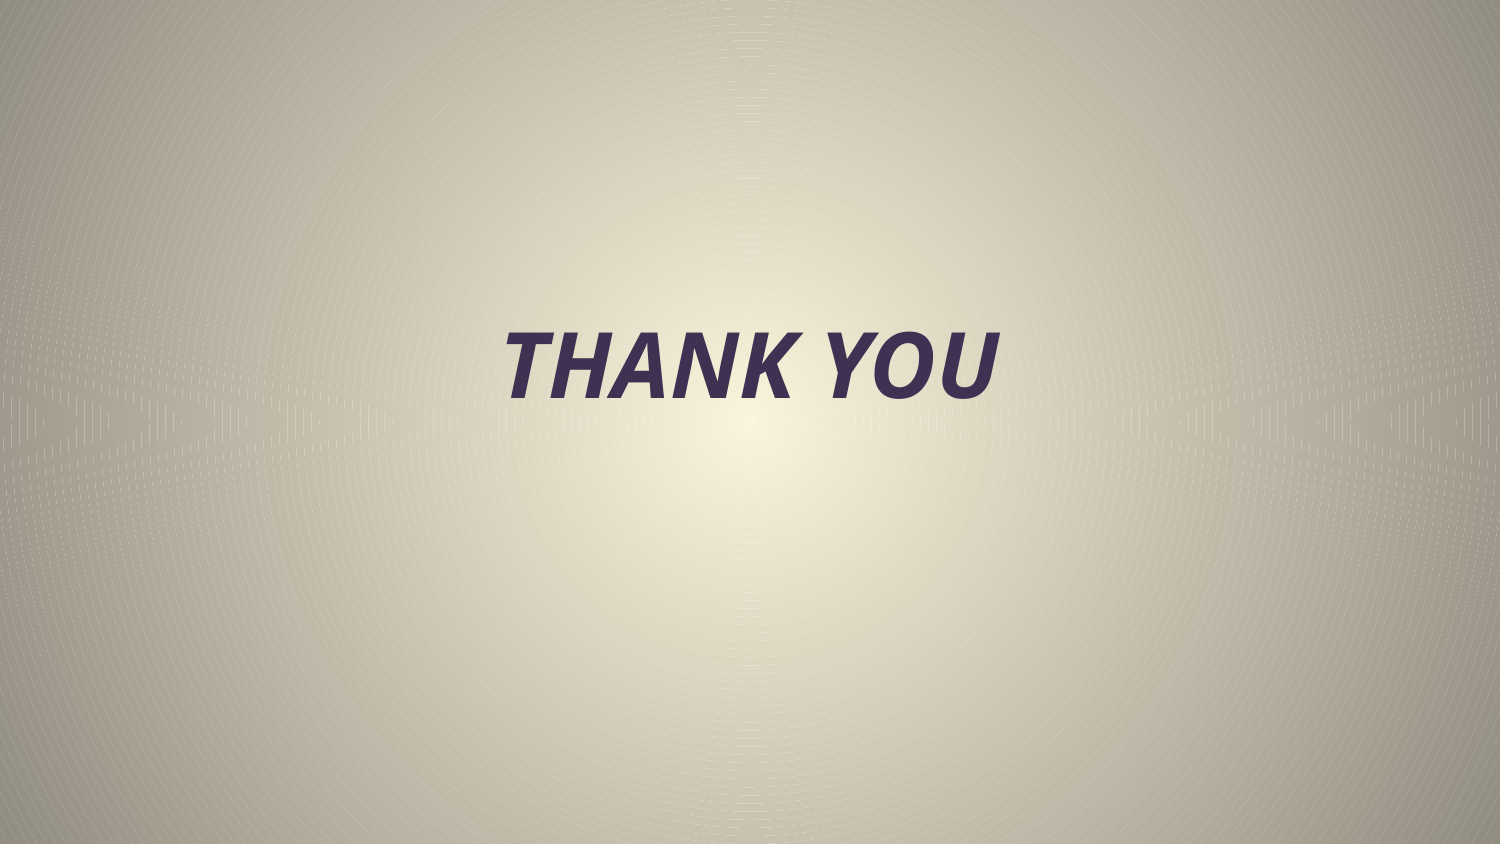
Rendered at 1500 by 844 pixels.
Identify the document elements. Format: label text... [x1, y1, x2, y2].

title THANK YOU [75, 148, 1425, 576]
